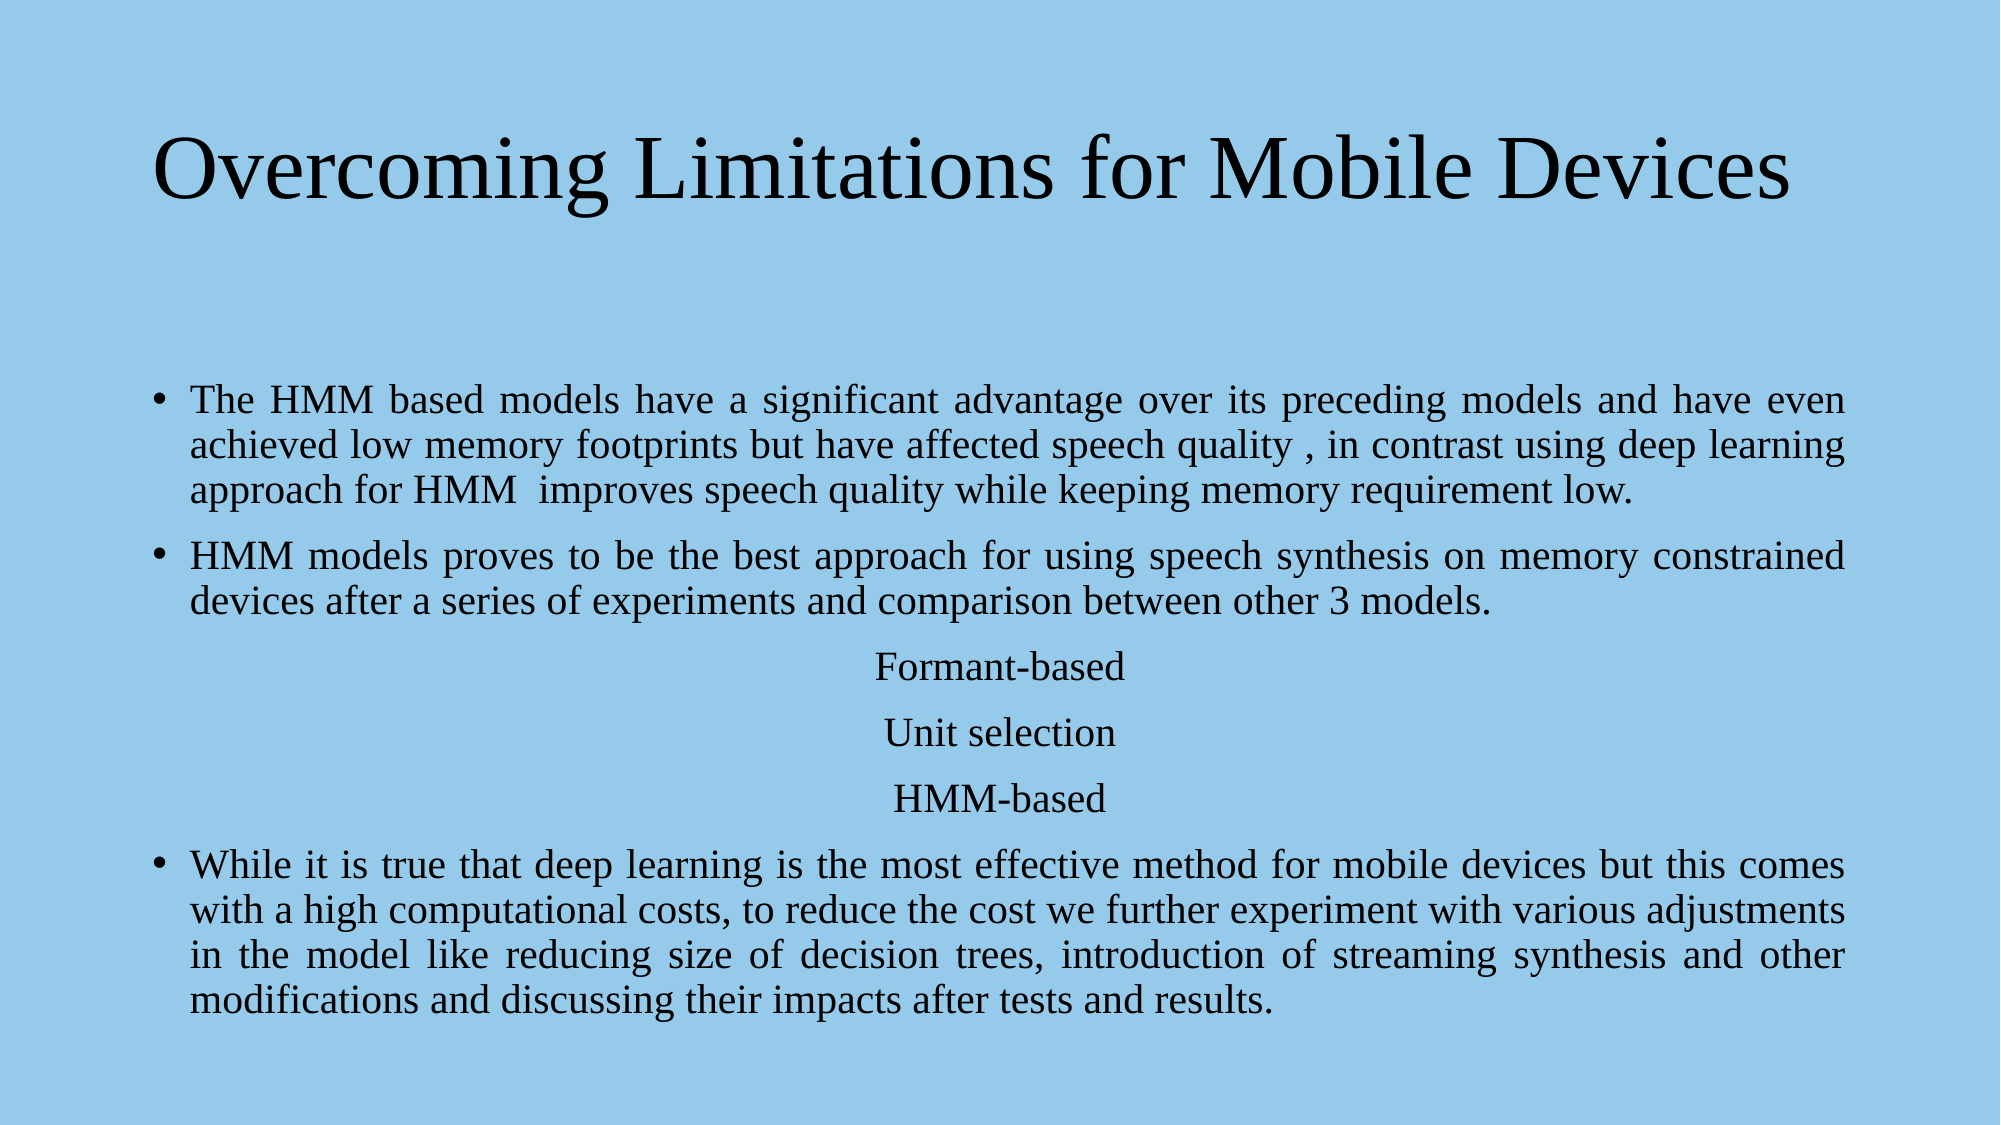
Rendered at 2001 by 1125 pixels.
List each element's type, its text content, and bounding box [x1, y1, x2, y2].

title Overcoming Limitations for Mobile Devices [137, 59, 1863, 278]
list The HMM based models have a significant advantage over its preceding models and have even achieved low memory footprints but have affected speech quality , in contrast using deep learning approach for HMM improves speech quality while keeping memory requirement low. HMM models proves to be the best approach for using speech synthesis on memory constrained devices after a series of experiments and comparison between other 3 models. Formant-based Unit selection HMM-based While it is true that deep learning is the most effective method for mobile devices but this comes with a high computational costs, to reduce the cost we further experiment with various adjustments in the model like reducing size of decision trees, introduction of streaming synthesis and other modifications and discussing their impacts after tests and results. [137, 299, 1863, 1014]
